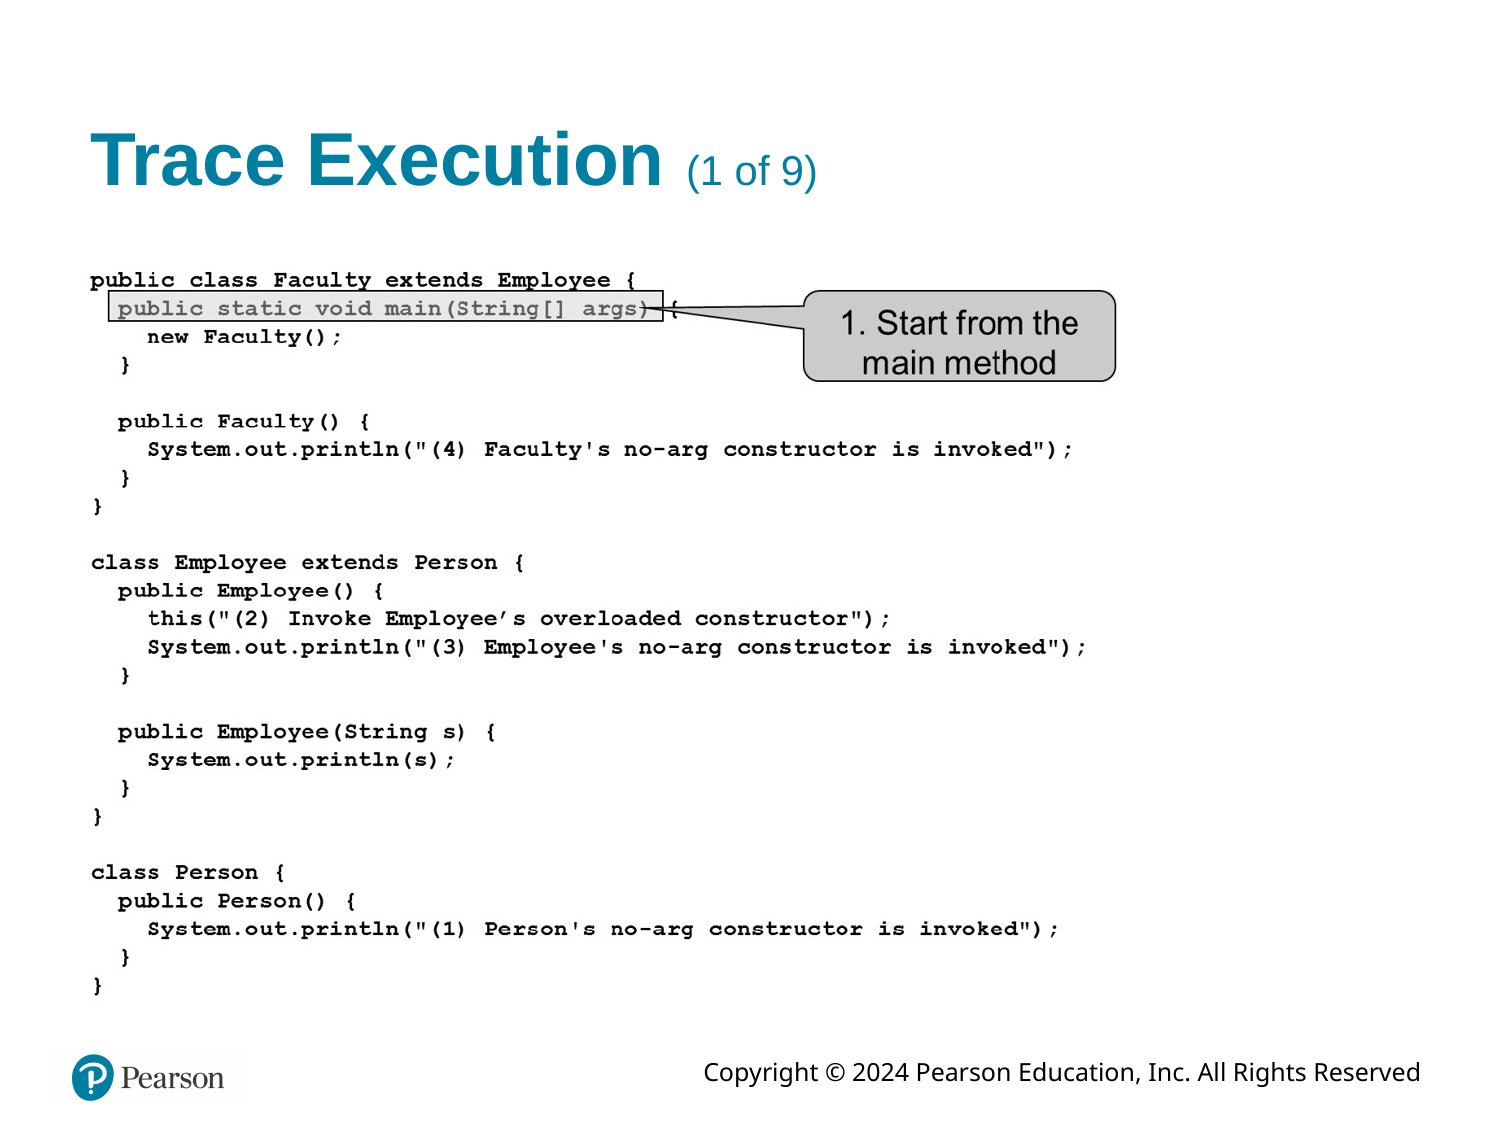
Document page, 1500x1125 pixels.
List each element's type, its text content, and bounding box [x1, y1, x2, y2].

picture [75, 258, 1226, 1014]
title Trace Execution (1 of 9) [75, 35, 1425, 216]
picture [51, 1053, 245, 1102]
